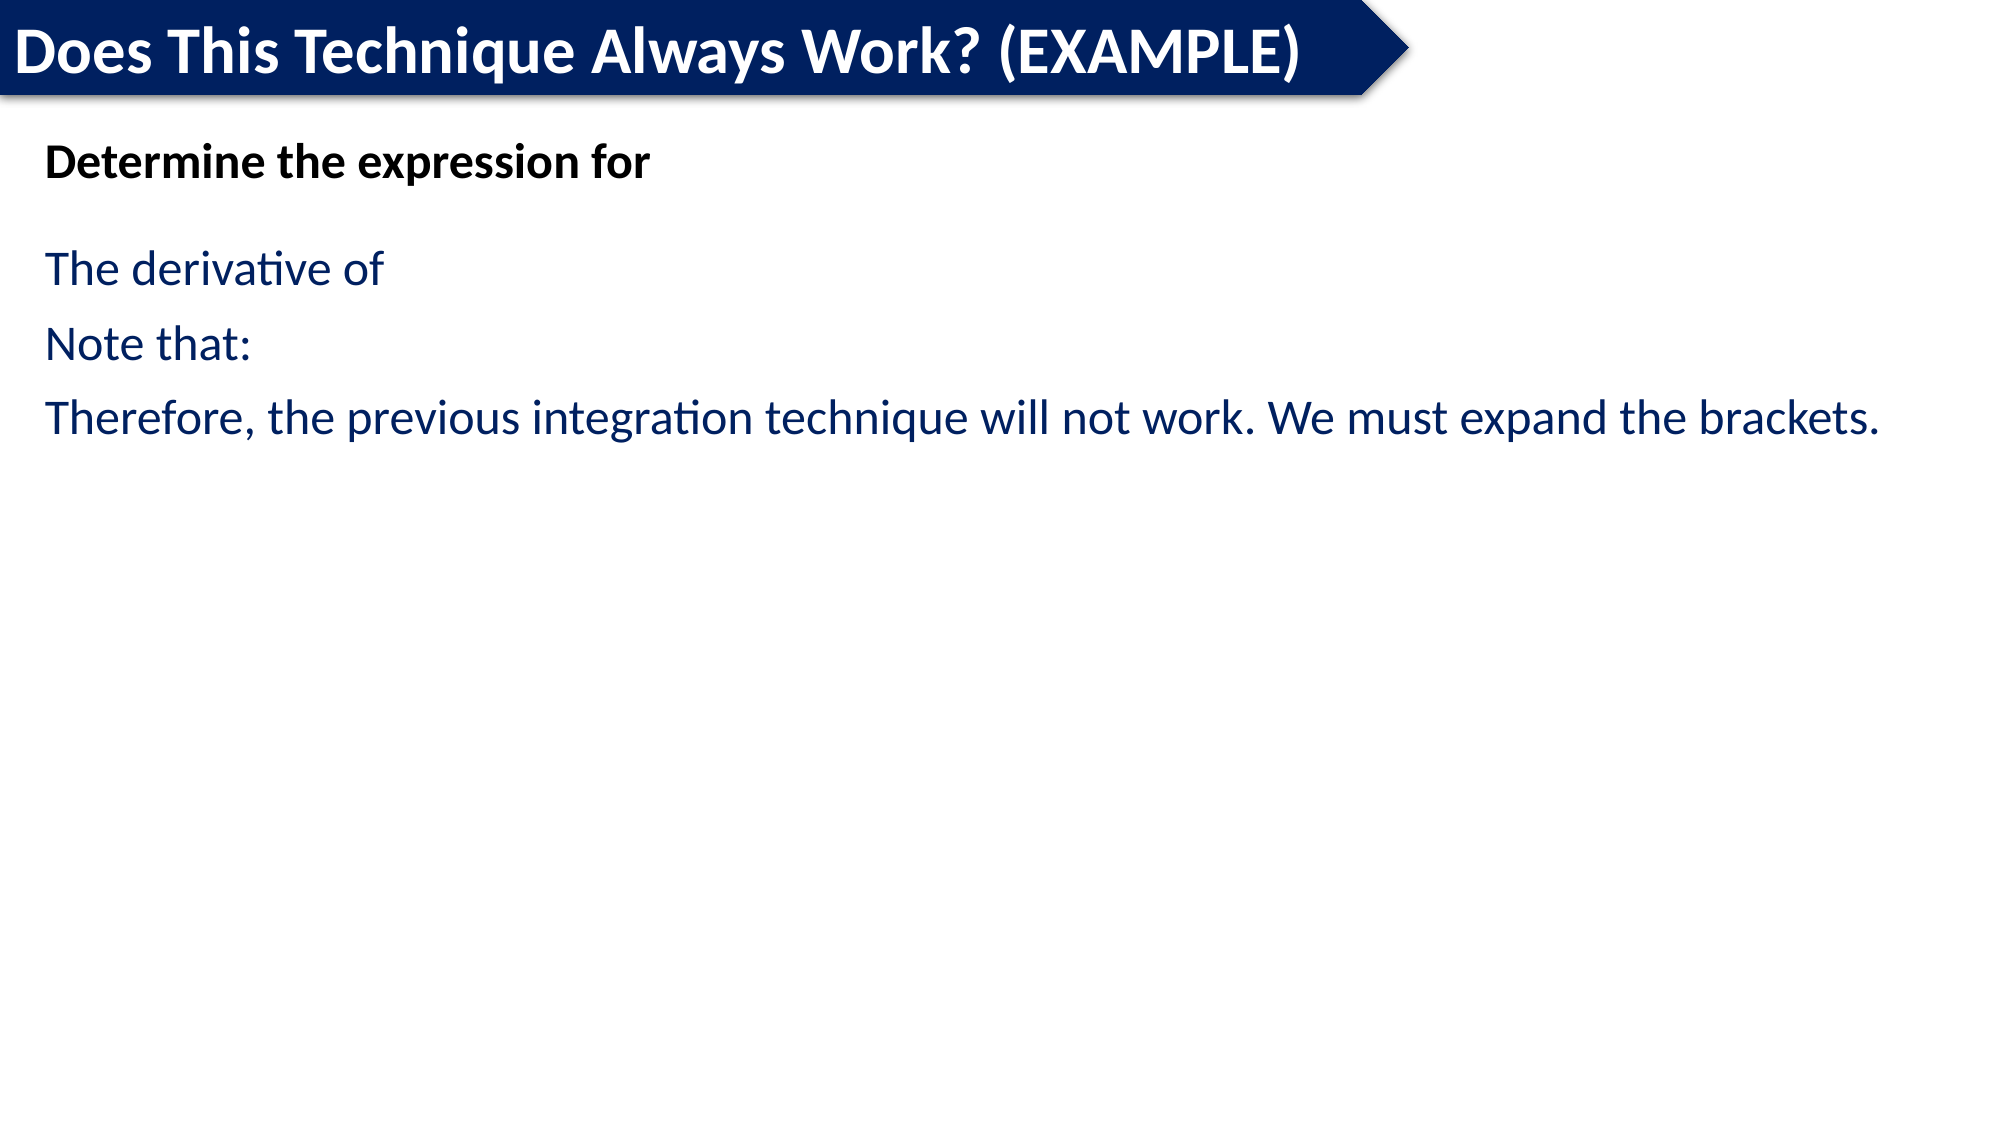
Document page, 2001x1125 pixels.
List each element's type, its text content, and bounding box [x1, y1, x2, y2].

text_box Does This Technique Always Work? (EXAMPLE) [0, 0, 1409, 95]
